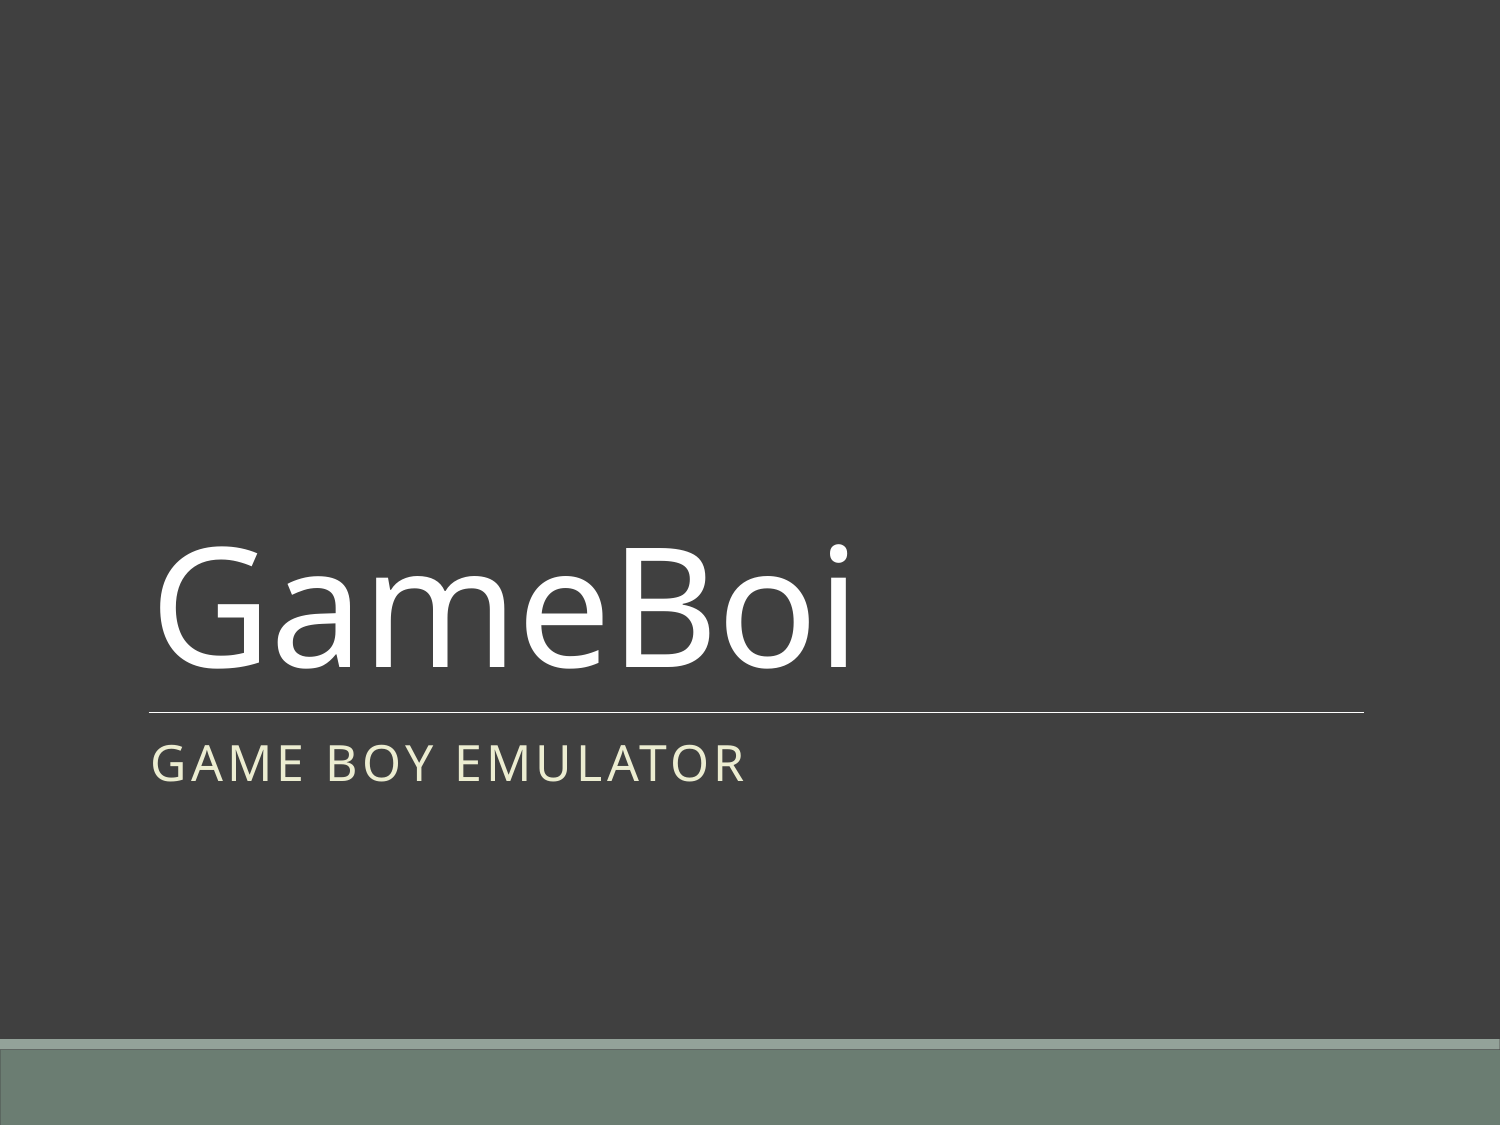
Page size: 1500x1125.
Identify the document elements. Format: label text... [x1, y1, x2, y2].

title GameBoi [135, 124, 1373, 710]
subtitle Game Boy Emulator [135, 730, 1373, 919]
